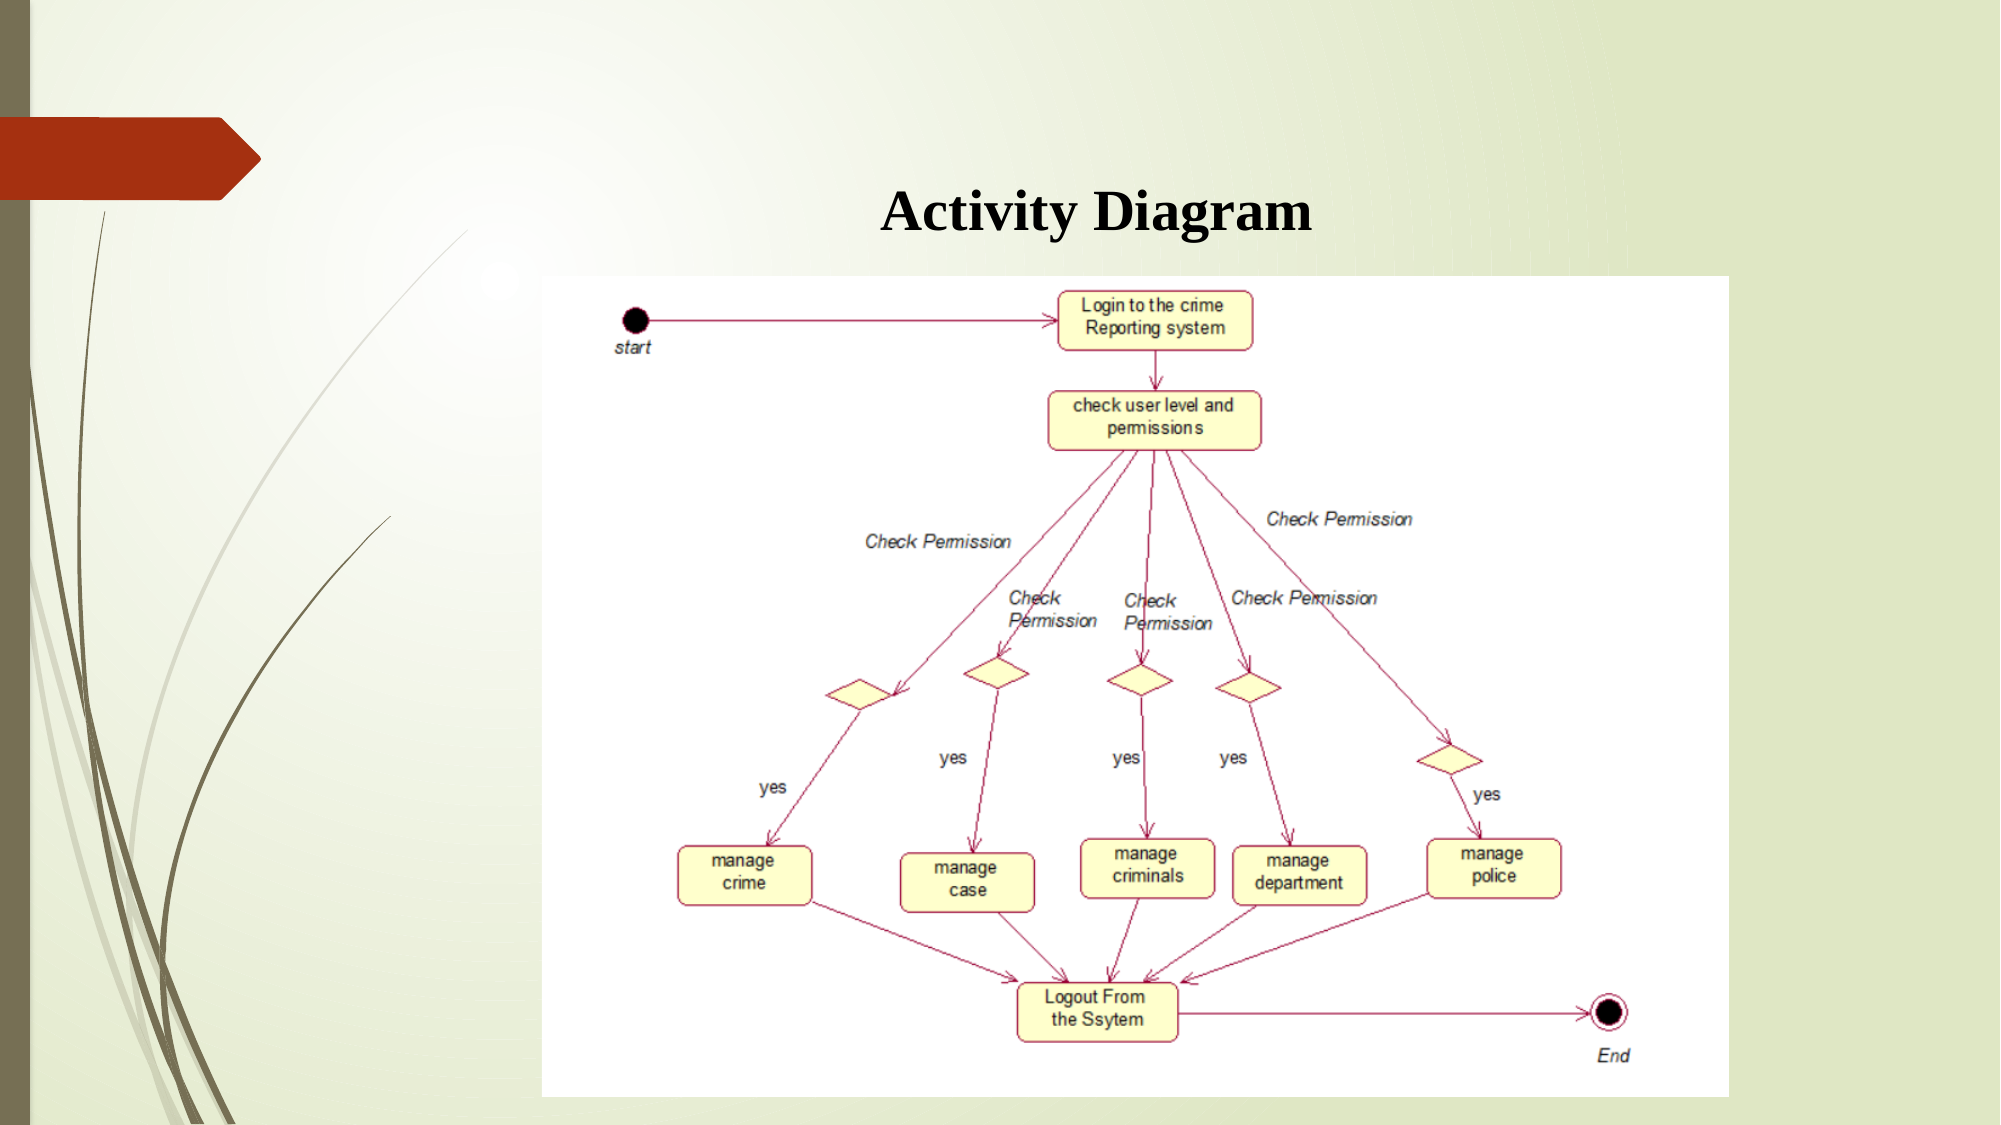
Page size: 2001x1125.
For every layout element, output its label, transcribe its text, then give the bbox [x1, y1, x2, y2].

picture [541, 276, 1730, 1097]
text_box Activity Diagram [865, 164, 1329, 250]
